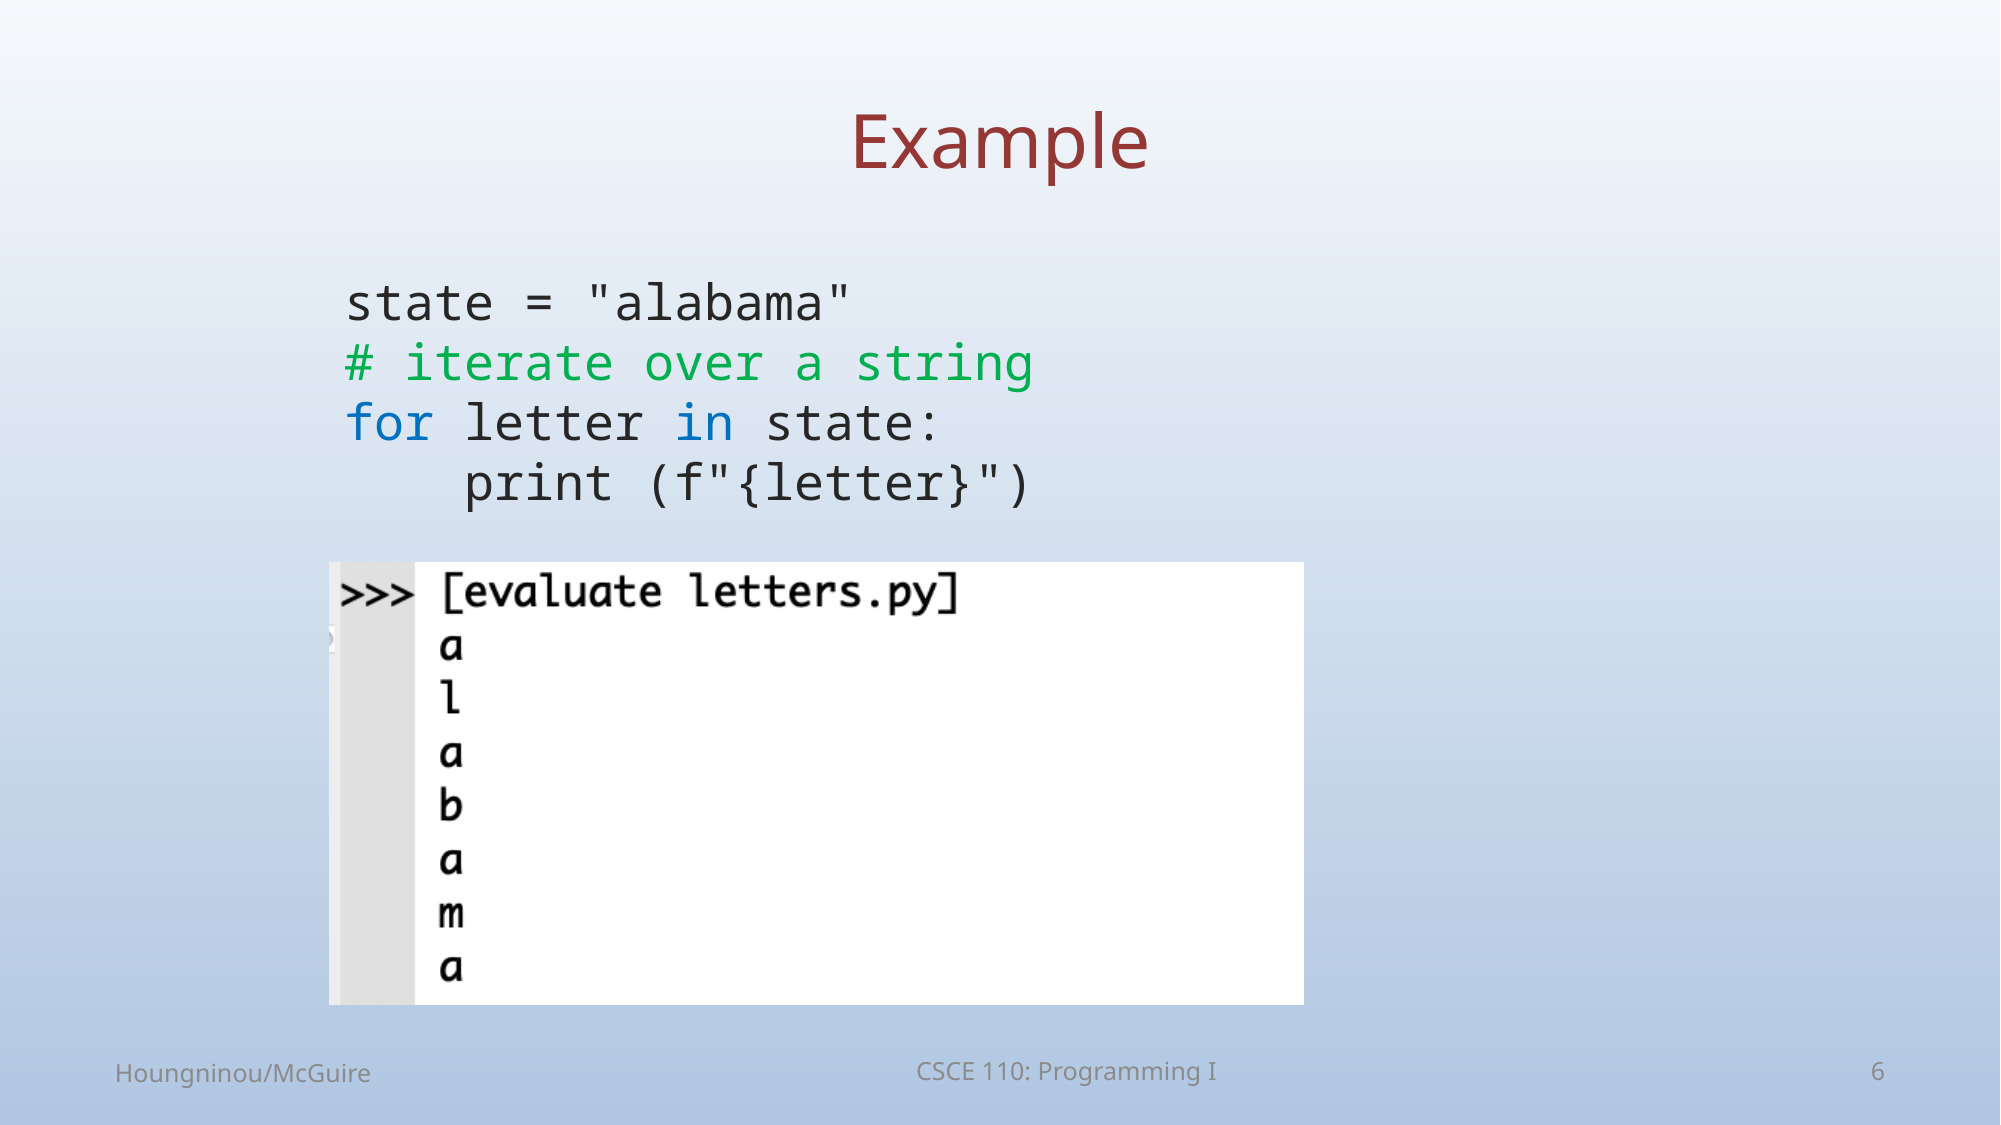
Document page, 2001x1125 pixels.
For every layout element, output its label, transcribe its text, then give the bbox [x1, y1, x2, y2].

picture [329, 562, 1304, 1006]
slide_number 6 [1450, 1042, 1900, 1103]
slide_number Houngninou/McGuire [99, 1042, 567, 1103]
footer CSCE 110: Programming I [683, 1042, 1450, 1103]
title Example [99, 45, 1900, 233]
list state = "alabama" # iterate over a string for letter in state: print (f"{letter}") [329, 262, 1675, 1005]
